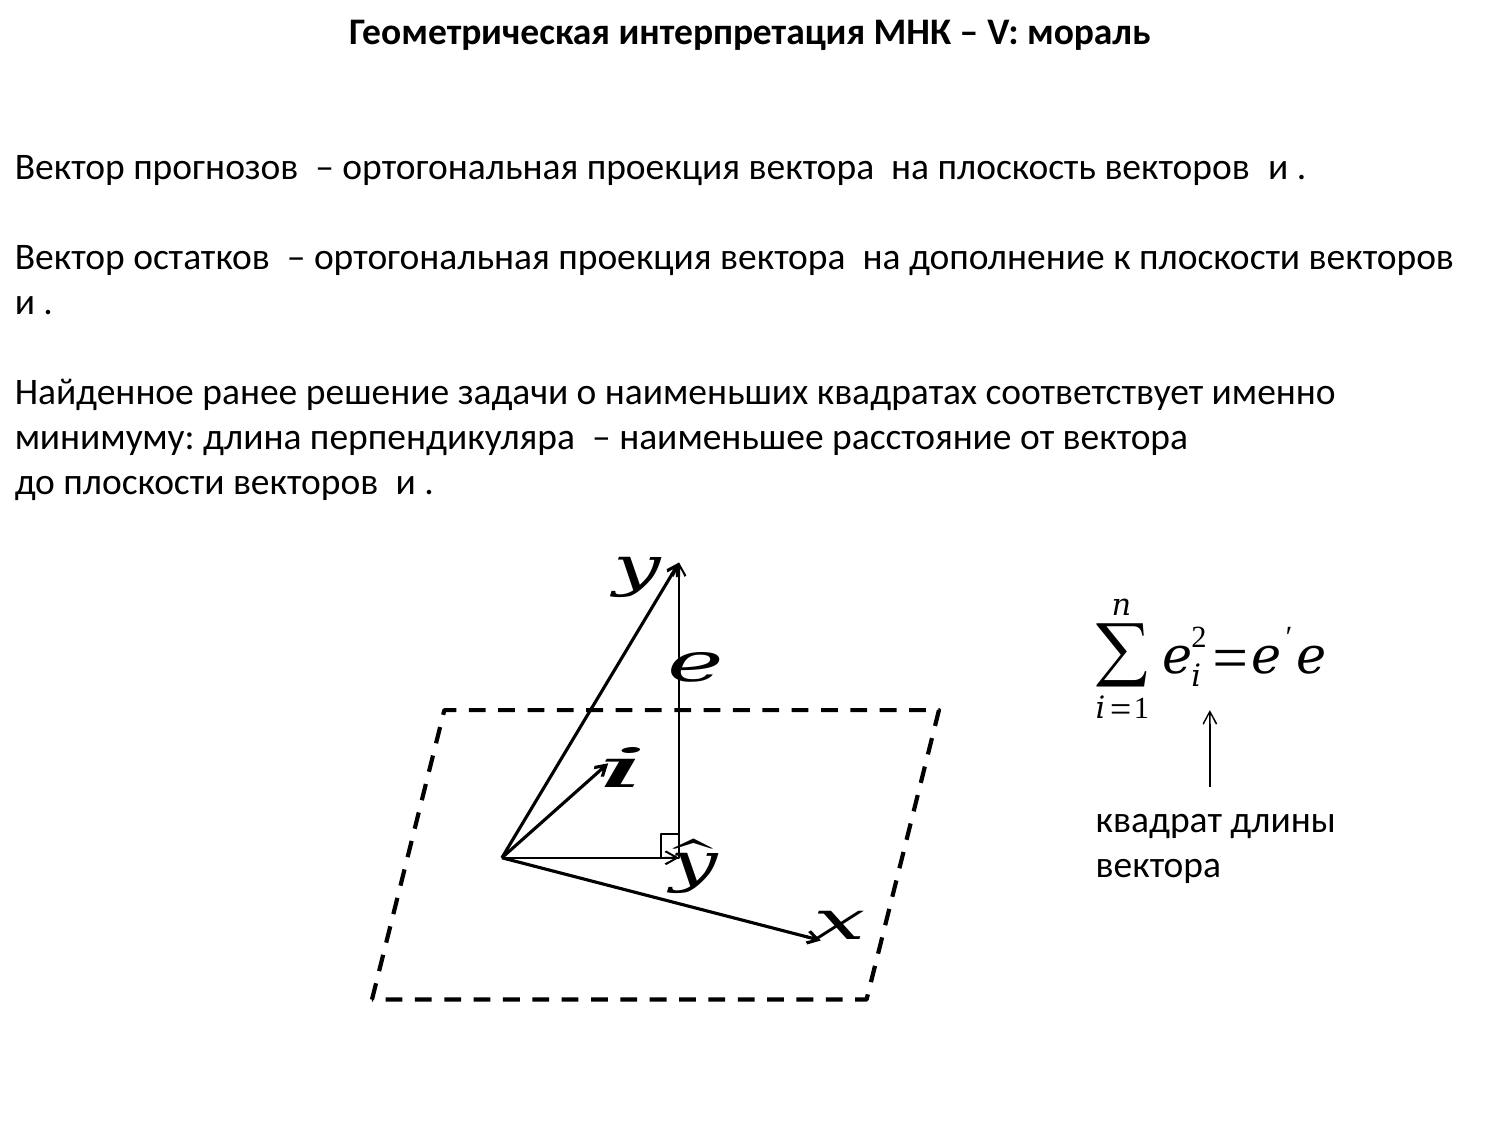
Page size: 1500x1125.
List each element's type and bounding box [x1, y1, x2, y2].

text_box [369, 708, 942, 1002]
text_box [501, 857, 822, 941]
text_box [501, 562, 678, 857]
